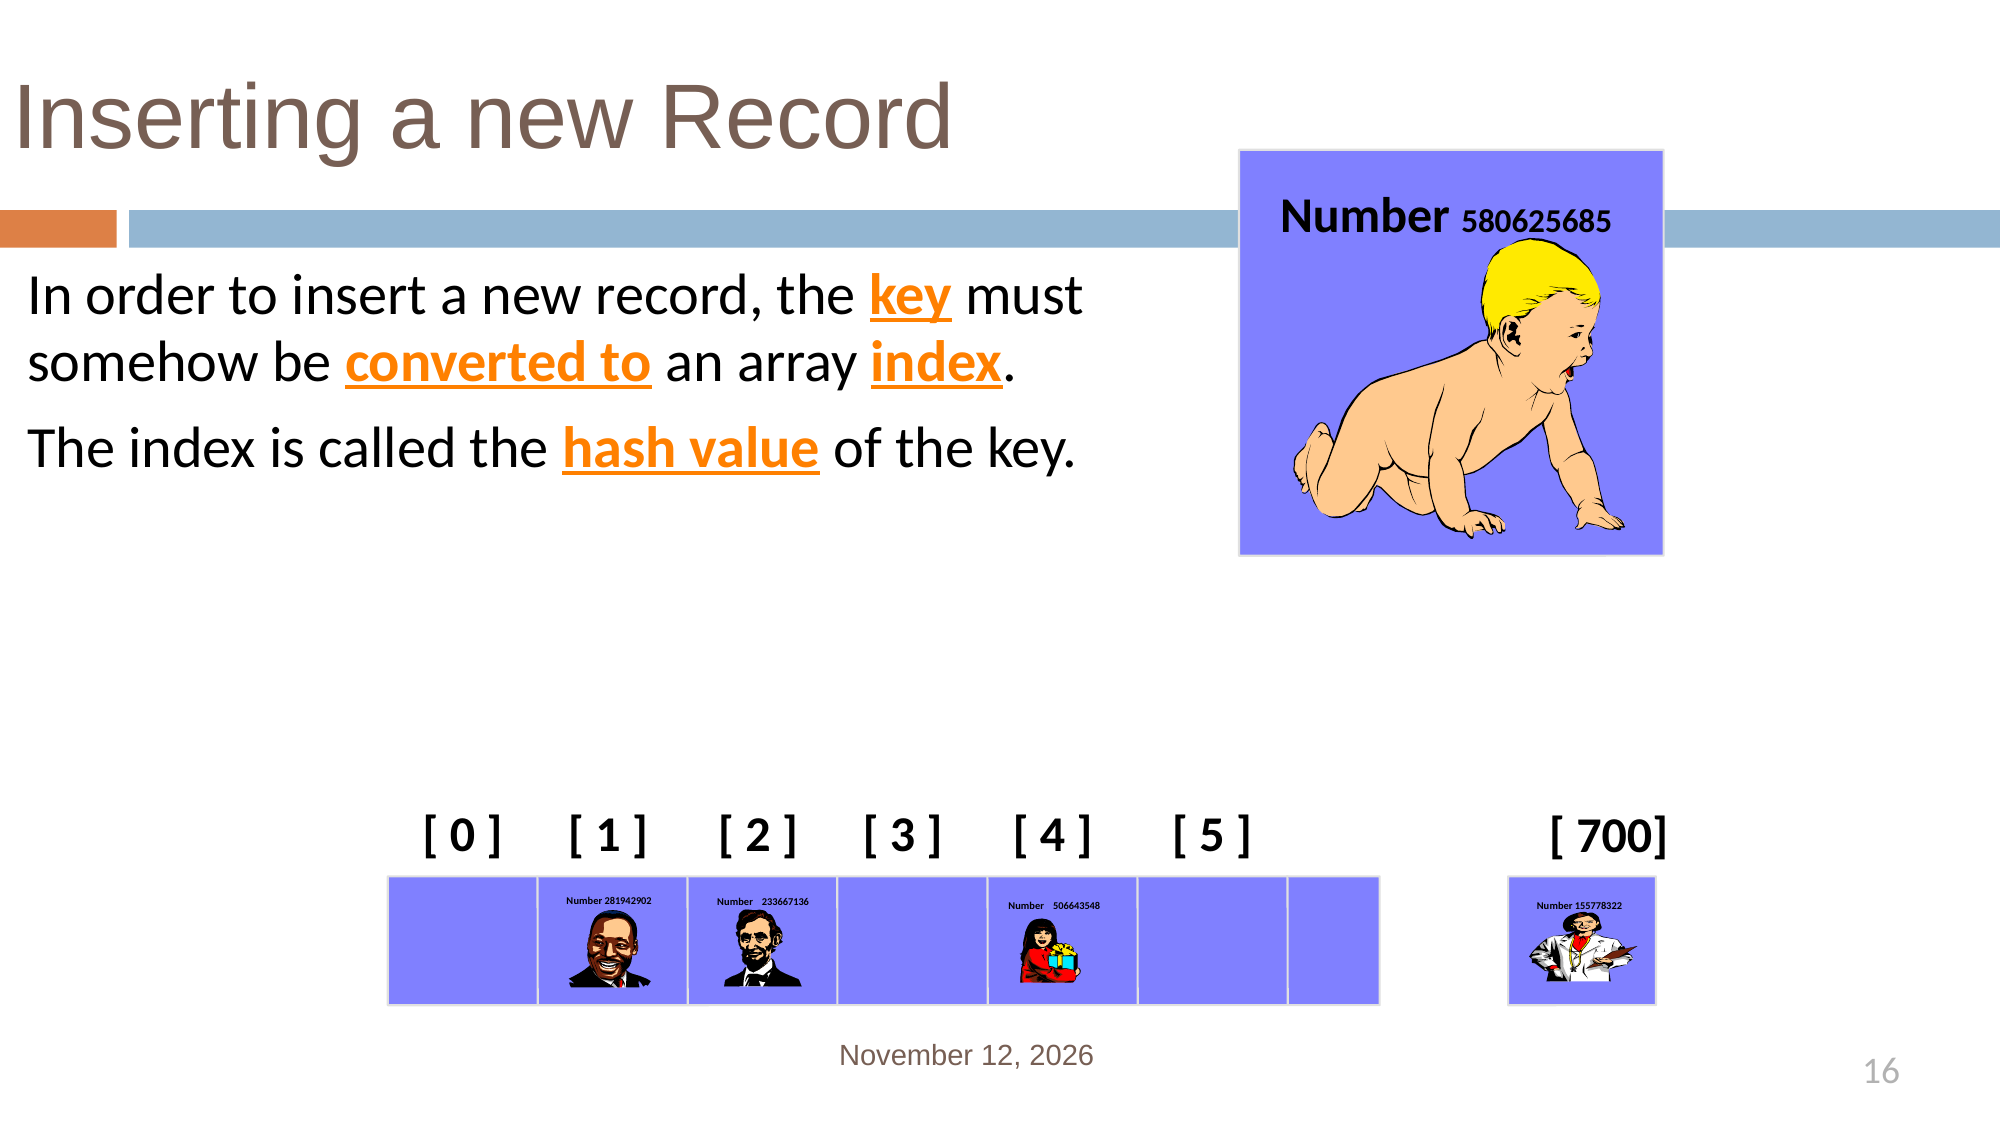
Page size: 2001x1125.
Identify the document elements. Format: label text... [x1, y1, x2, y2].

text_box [1523, 898, 1644, 983]
picture [1290, 231, 1639, 545]
text_box [1288, 876, 1380, 1006]
text_box [1238, 149, 1664, 556]
text_box [ 1 ] [553, 799, 664, 871]
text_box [562, 892, 656, 989]
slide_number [837, 1037, 1302, 1072]
text_box [1508, 876, 1657, 1006]
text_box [712, 893, 814, 988]
text_box [ 0 ] [407, 799, 518, 871]
text_box Number 580625685 [1265, 180, 1628, 252]
text_box [538, 876, 687, 1006]
text_box In order to insert a new record, the key must somehow be converted to an array index. The index is called the hash value of the key. [12, 253, 1143, 1000]
text_box [838, 876, 1287, 1006]
text_box [ 2 ] [703, 799, 814, 871]
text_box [1004, 897, 1105, 984]
text_box [ 3 ] [847, 799, 958, 871]
slide_number 16 [1440, 1046, 1900, 1092]
text_box [ 700] [1534, 800, 1684, 871]
text_box [ 4 ] [997, 799, 1108, 871]
title Inserting a new Record [12, 56, 1646, 171]
text_box [688, 876, 837, 1006]
text_box [ 5 ] [1156, 799, 1268, 871]
text_box [387, 876, 537, 1006]
